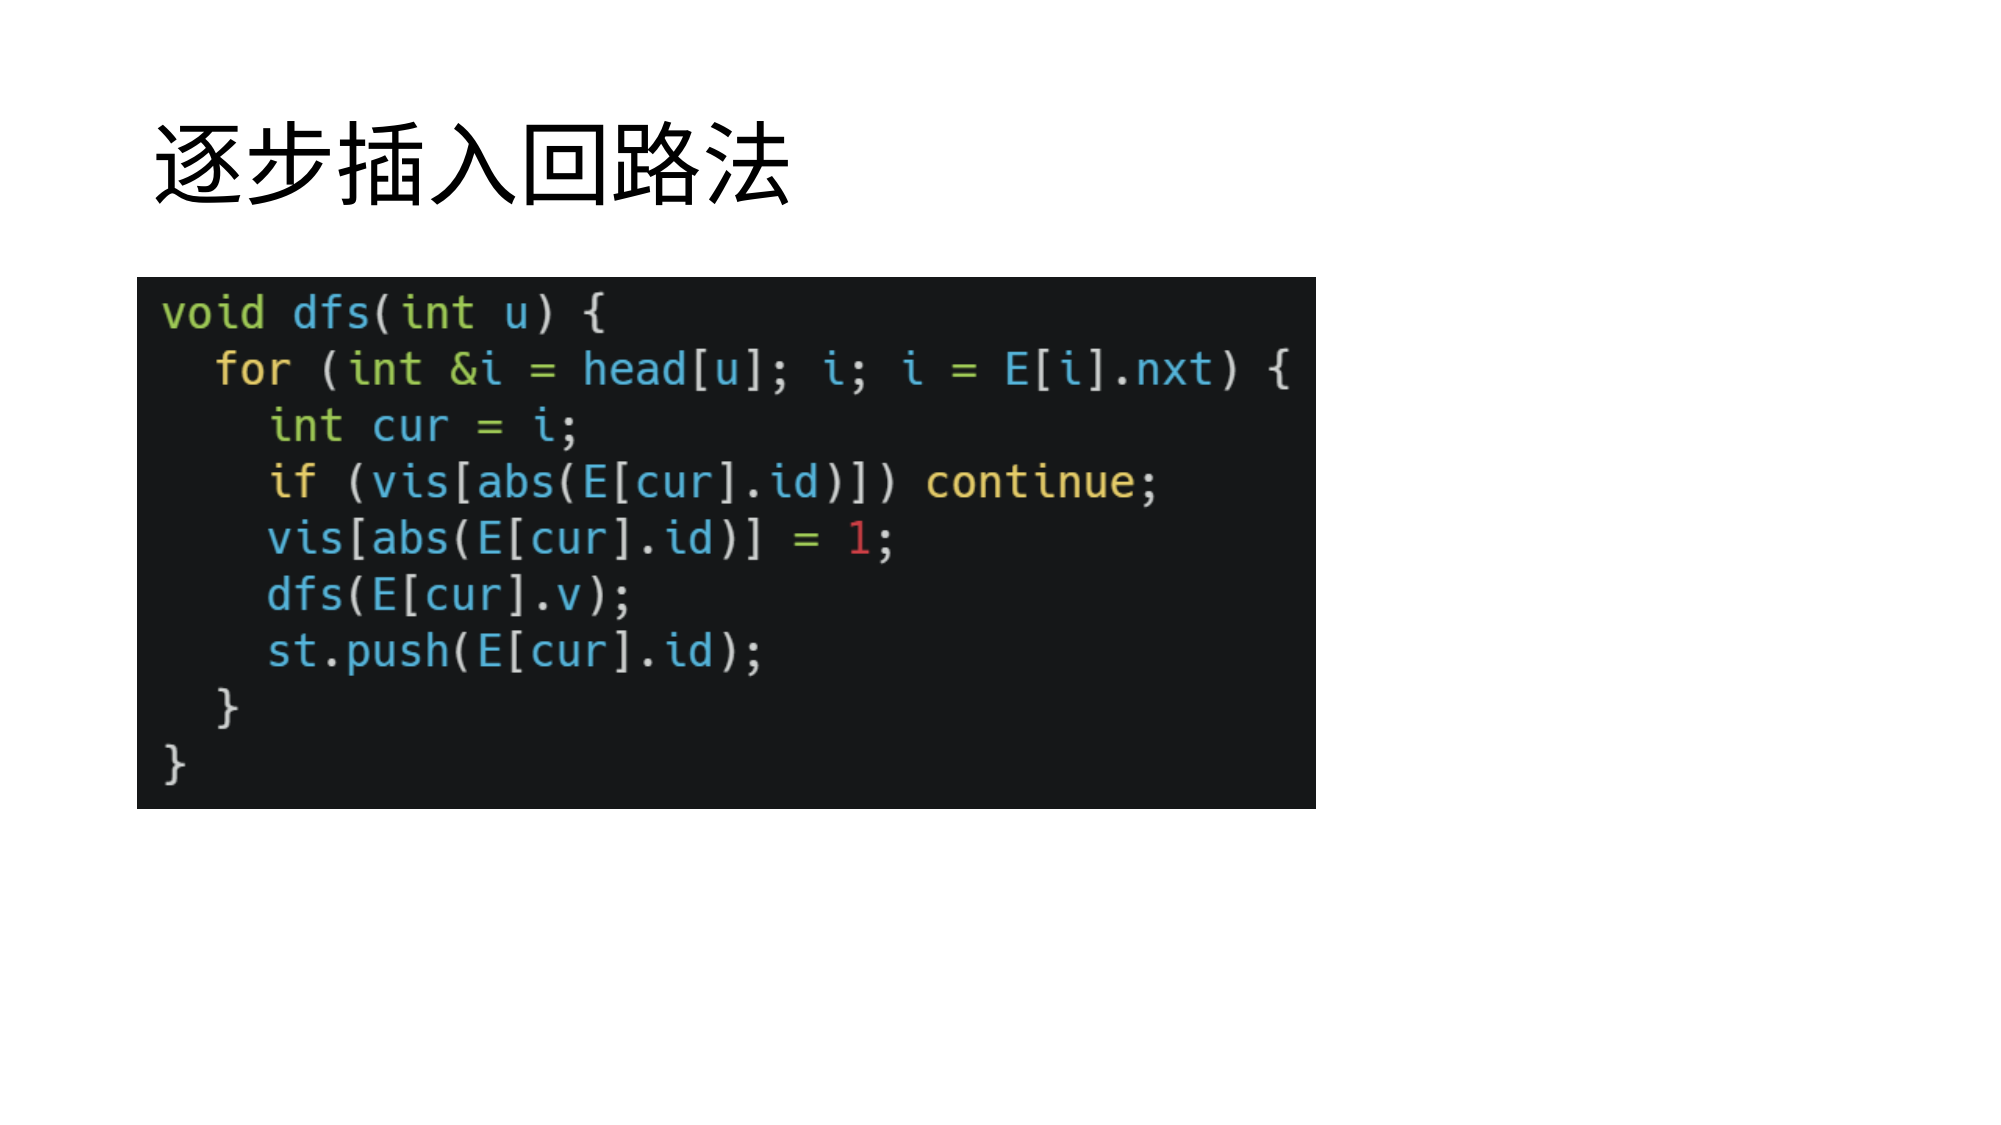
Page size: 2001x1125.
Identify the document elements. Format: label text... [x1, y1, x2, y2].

title 逐步插入回路法 [137, 59, 1863, 278]
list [137, 277, 1316, 809]
